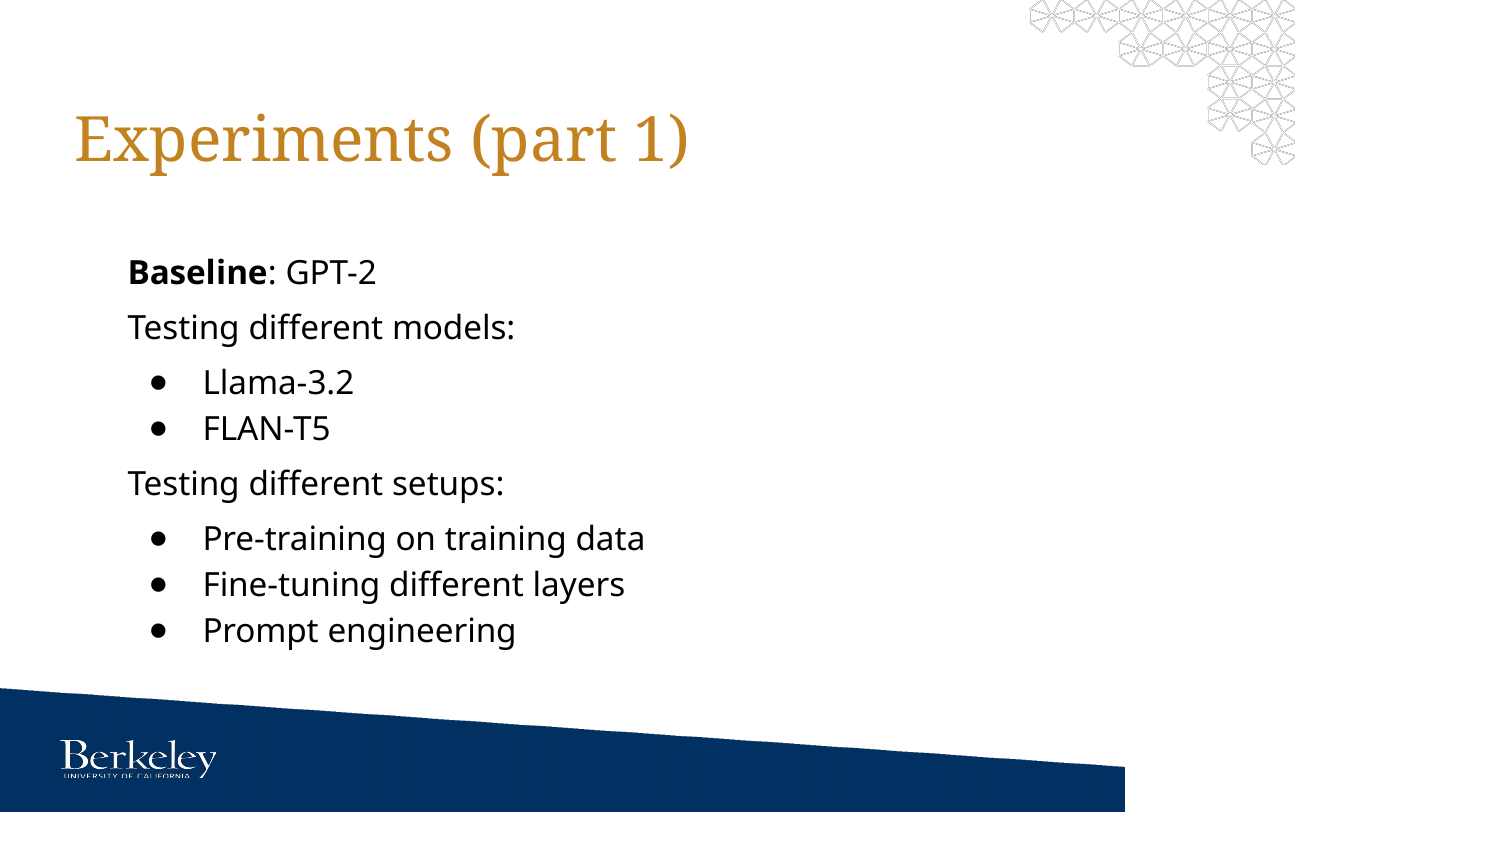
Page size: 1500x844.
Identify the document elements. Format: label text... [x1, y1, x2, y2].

subtitle Baseline: GPT-2 Testing different models: Llama-3.2 FLAN-T5 Testing different setups: Pre-training on training data Fine-tuning different layers Prompt engineering [112, 238, 1163, 696]
picture [0, 688, 1125, 812]
title Experiments (part 1) [59, 35, 1444, 238]
picture [1029, 0, 1295, 35]
